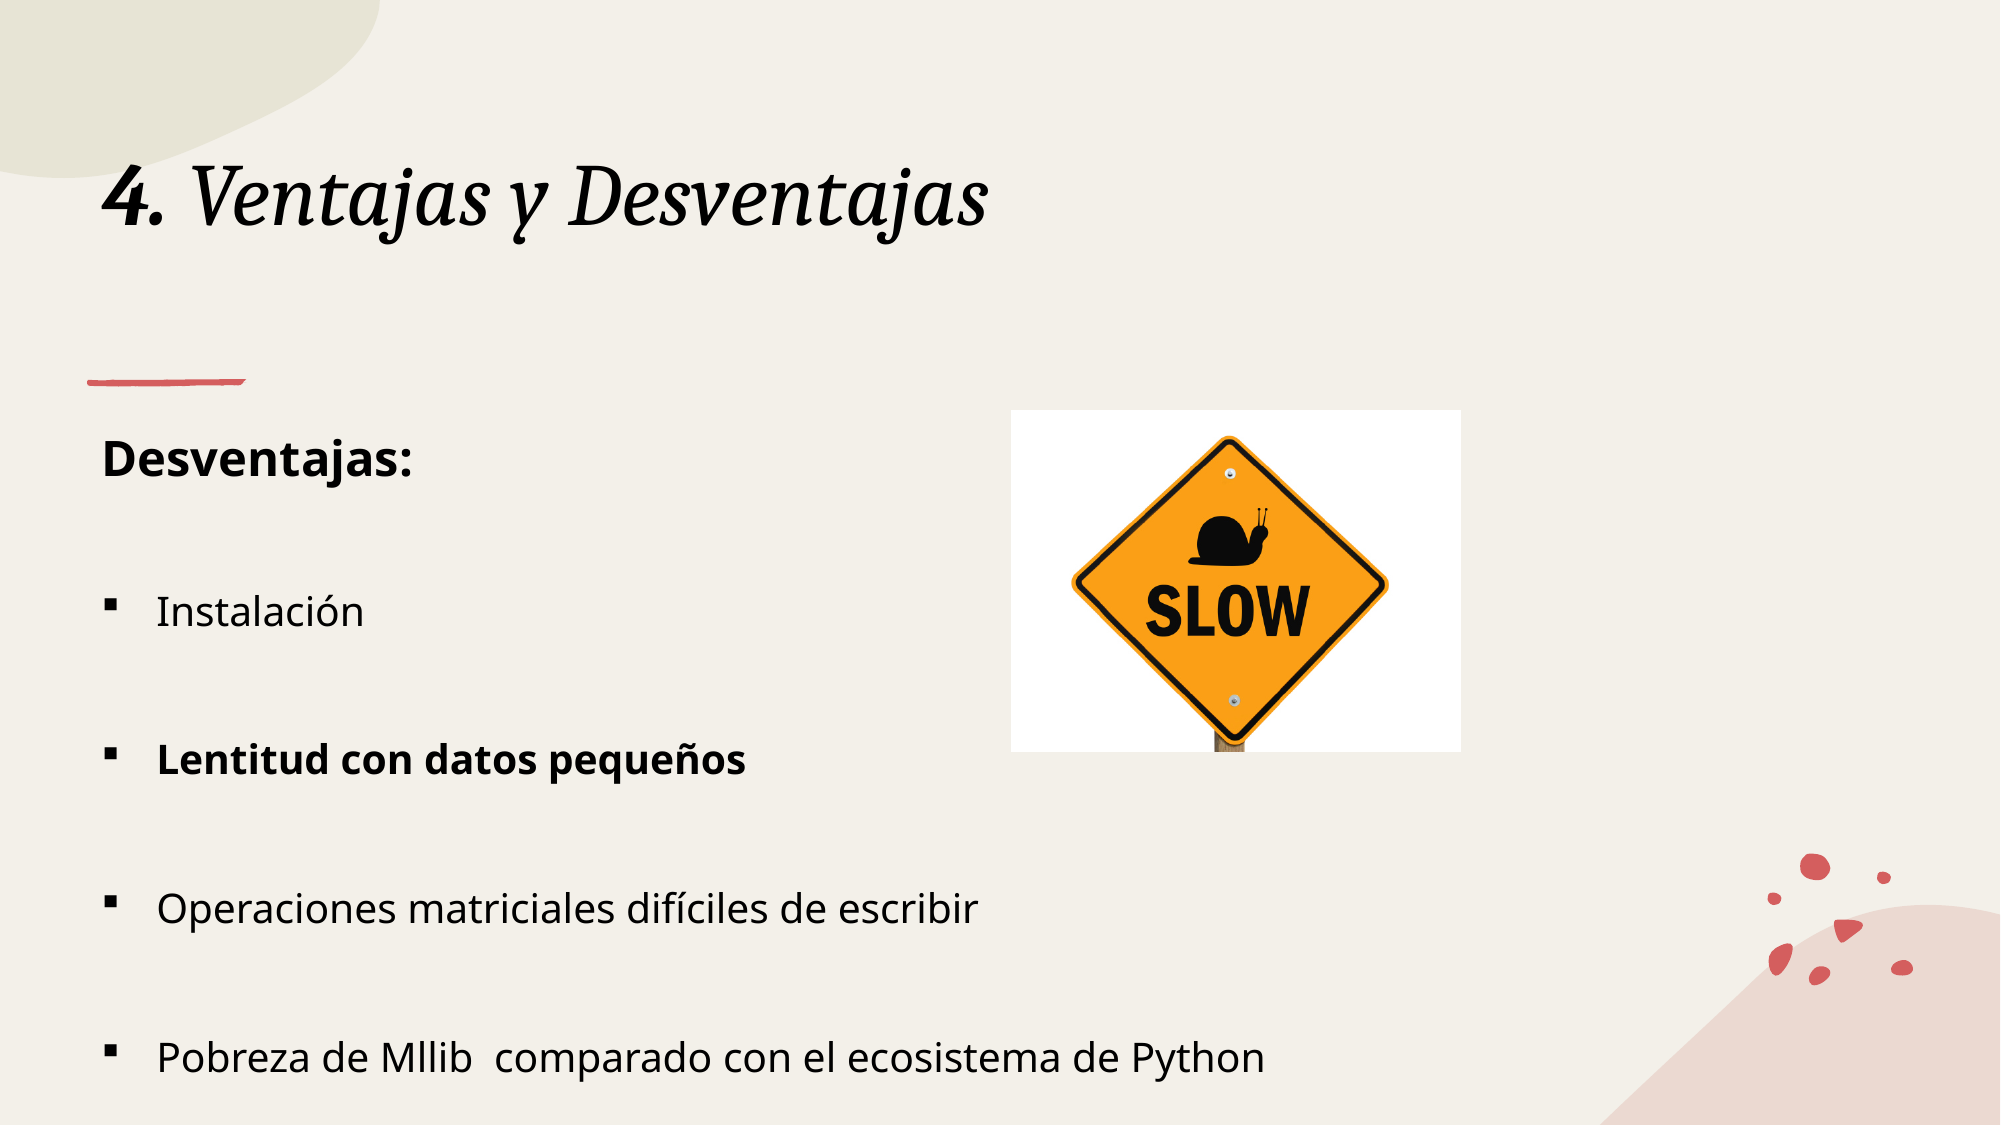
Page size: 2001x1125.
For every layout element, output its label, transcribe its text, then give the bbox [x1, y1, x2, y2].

list Desventajas: Instalación Lentitud con datos pequeños Operaciones matriciales difíciles de escribir Pobreza de Mllib comparado con el ecosistema de Python [86, 413, 1740, 1090]
title 4. Ventajas y Desventajas [86, 129, 1740, 347]
picture [1011, 410, 1461, 752]
